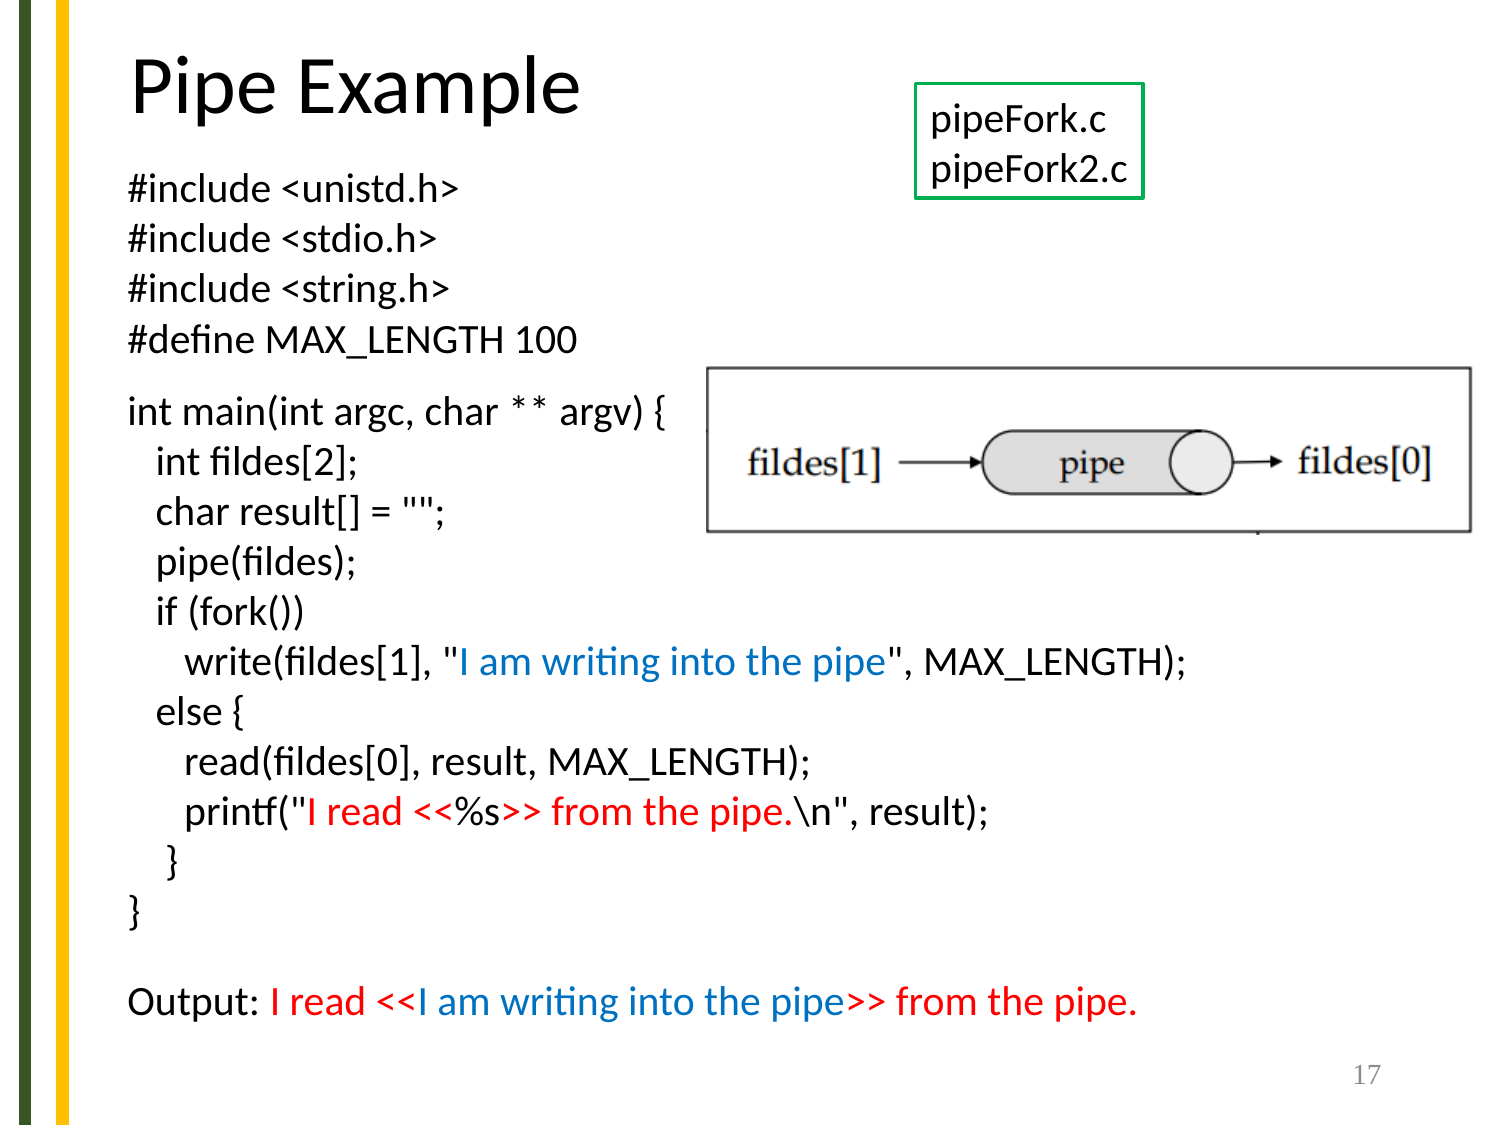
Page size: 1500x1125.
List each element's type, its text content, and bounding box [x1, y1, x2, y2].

slide_number 17 [1059, 1042, 1397, 1103]
title Pipe Example [115, 0, 759, 153]
text_box pipeFork.c pipeFork2.c [915, 83, 1143, 198]
text_box #include <unistd.h> #include <stdio.h> #include <string.h> #define MAX_LENGTH 100 int main(int argc, char ** argv) { int fildes[2]; char result[] = ""; pipe(fildes); if (fork()) write(fildes[1], "I am writing into the pipe", MAX_LENGTH); else { read(fildes[0], result, MAX_LENGTH); printf("I read <<%s>> from the pipe.\n", result); } } Output: I read <<I am writing into the pipe>> from the pipe. [112, 153, 1300, 1032]
picture [706, 362, 1477, 535]
